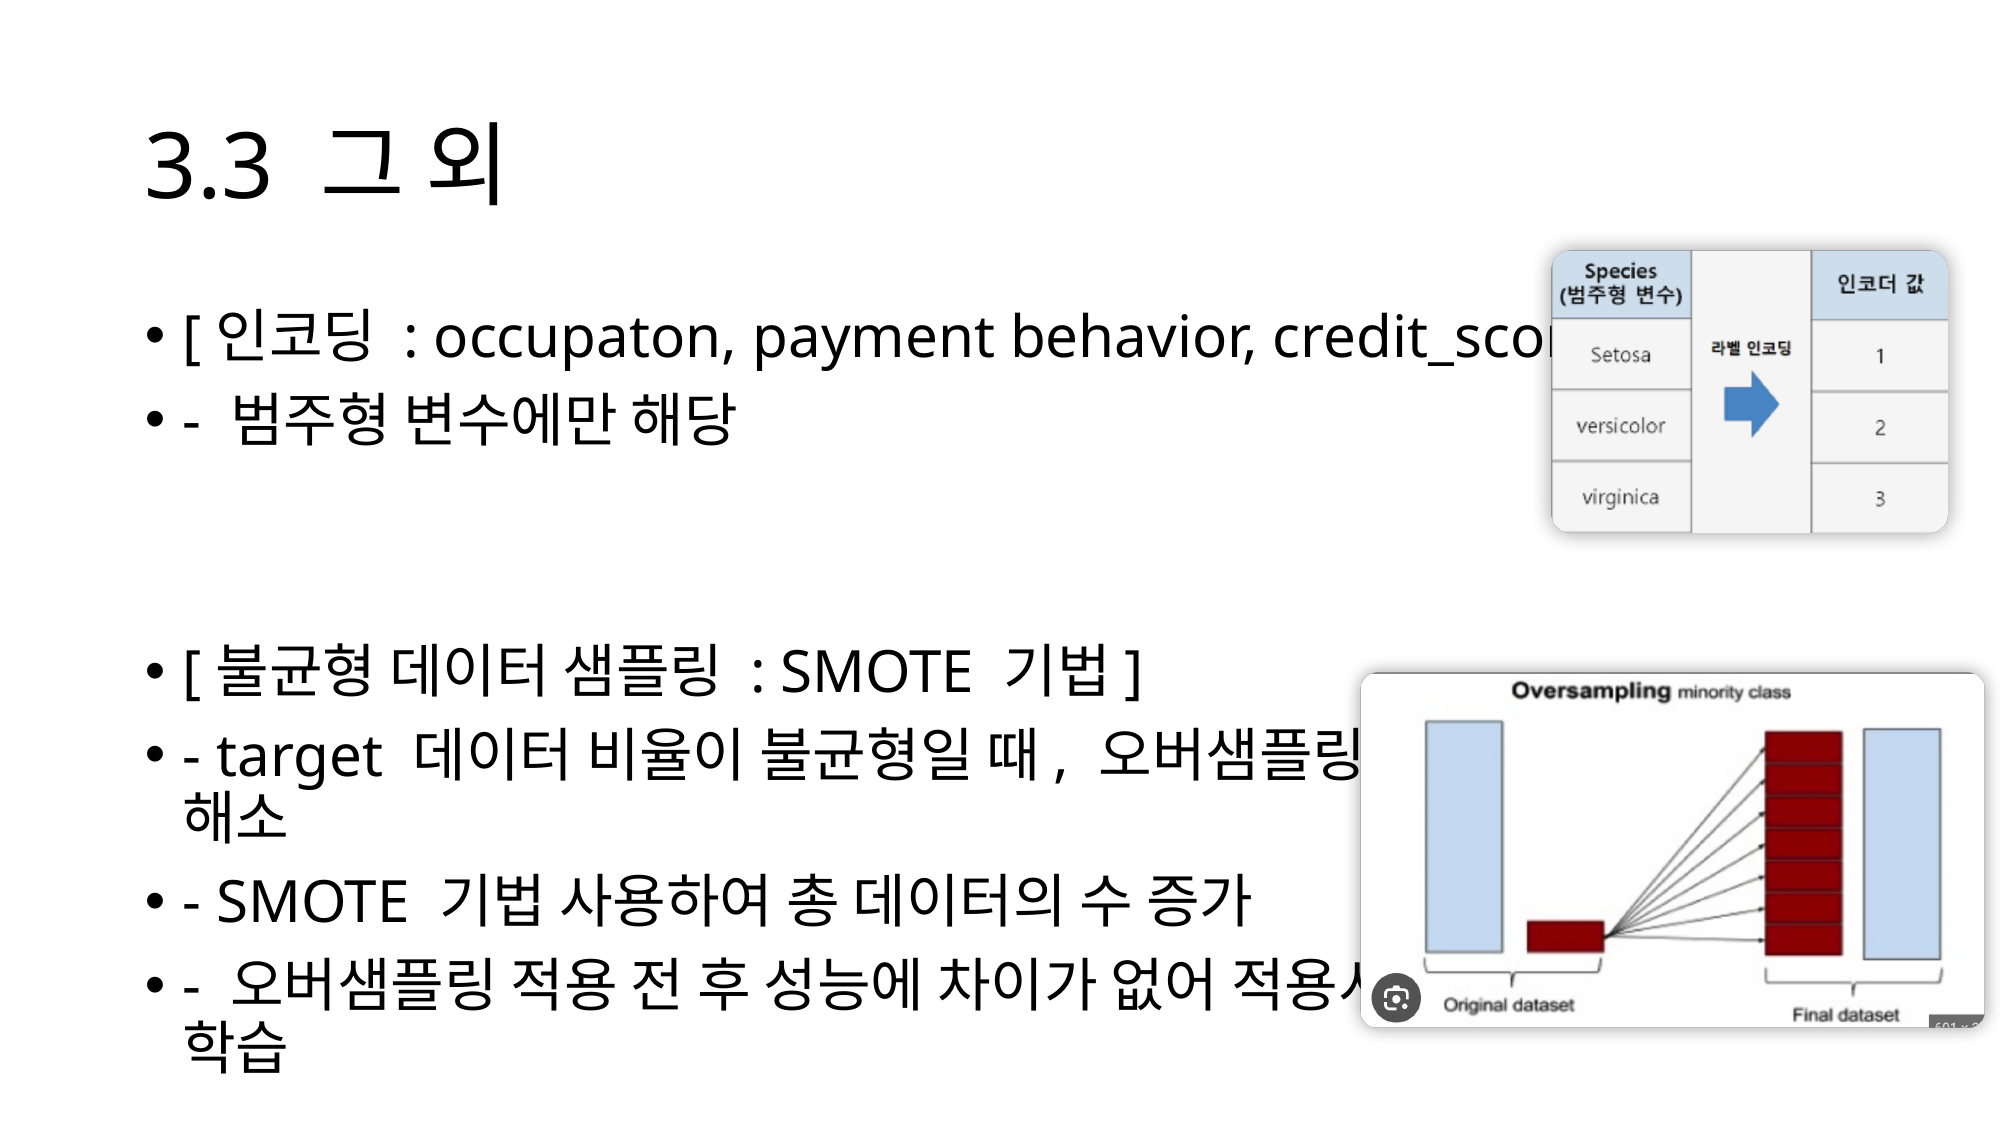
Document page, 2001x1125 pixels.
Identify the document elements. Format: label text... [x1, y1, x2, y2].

picture [1343, 656, 2000, 1044]
list [인코딩 : occupaton, payment behavior, credit_score] - 범주형 변수에만 해당 [불균형 데이터 샘플링 : SMOTE 기법] - target 데이터 비율이 불균형일 때, 오버샘플링을 수행하여 불균형 해소 - SMOTE 기법 사용하여 총 데이터의 수 증가 - 오버샘플링 적용 전 후 성능에 차이가 없어 적용시키지 않고 모델 학습 [136, 298, 1863, 1014]
picture [1532, 231, 1967, 552]
title 3.3 그 외 [136, 59, 1863, 278]
